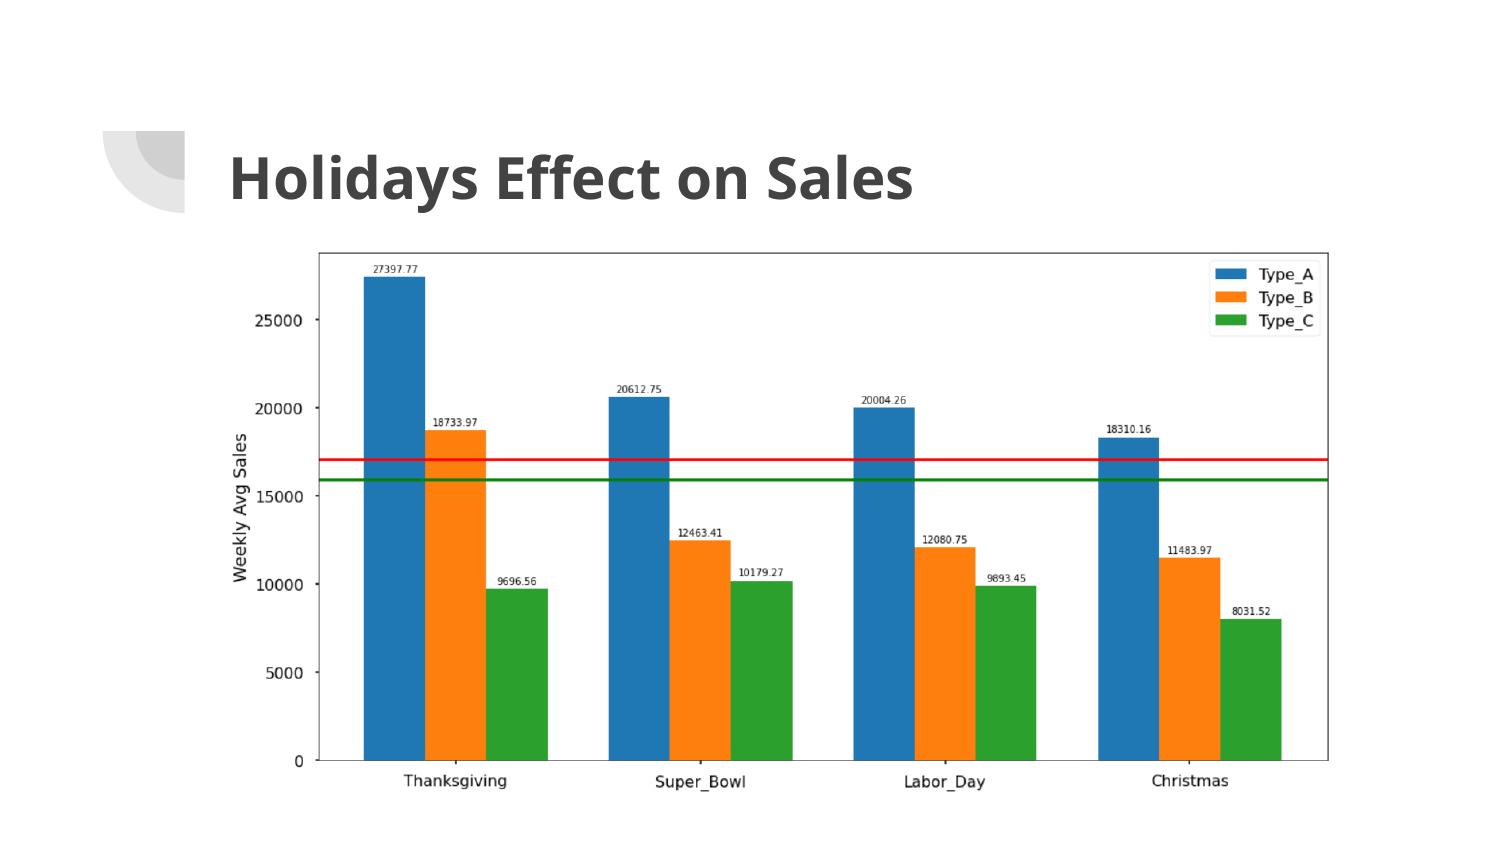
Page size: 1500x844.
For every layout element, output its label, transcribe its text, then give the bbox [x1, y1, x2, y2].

title Holidays Effect on Sales [213, 98, 1368, 245]
picture [213, 245, 1368, 802]
